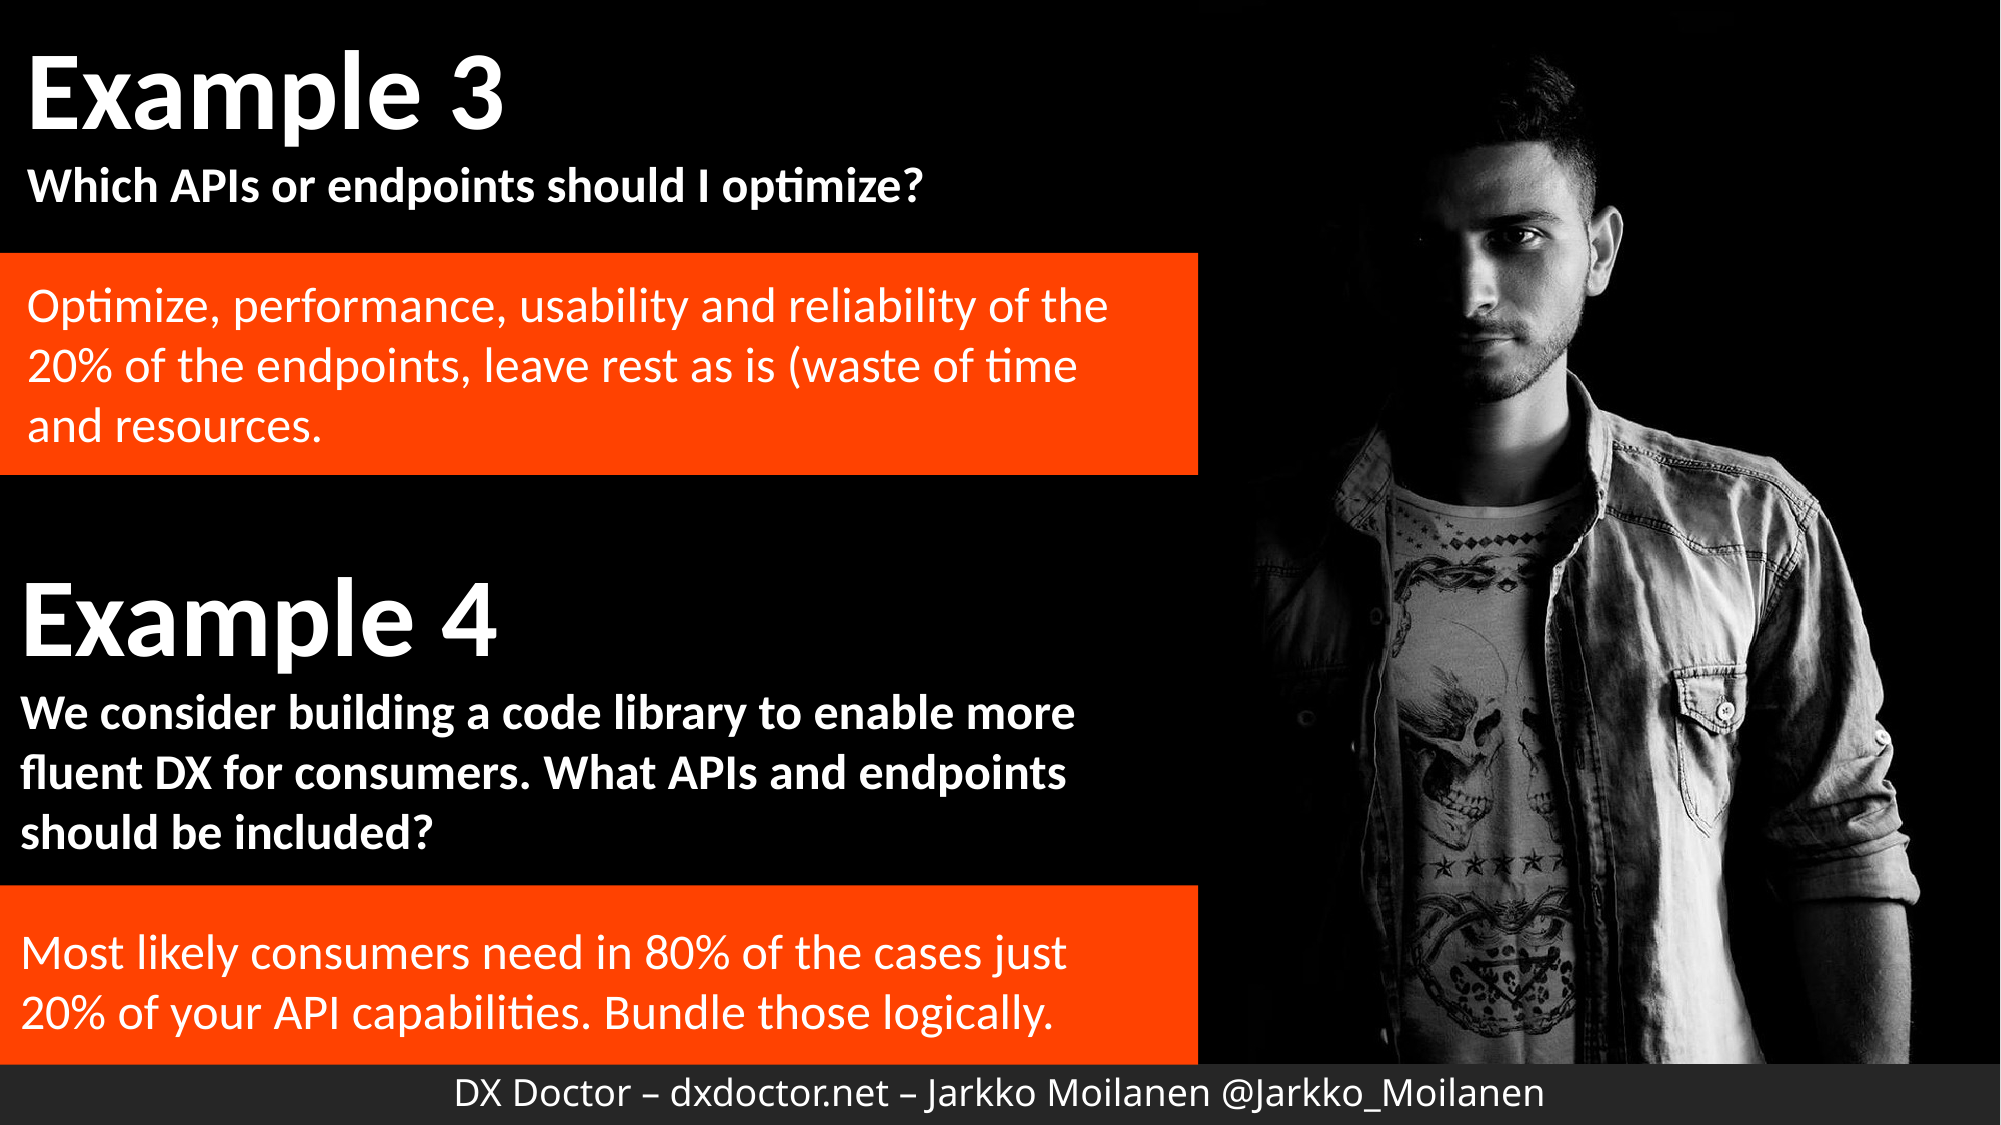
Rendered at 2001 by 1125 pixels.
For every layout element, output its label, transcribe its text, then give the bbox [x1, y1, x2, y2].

text_box [0, 476, 1199, 884]
text_box Example 4 We consider building a code library to enable more fluent DX for consumers. What APIs and endpoints should be included? Most likely consumers need in 80% of the cases just 20% of your API capabilities. Bundle those logically. [5, 536, 1161, 1047]
picture [1199, 0, 2001, 1125]
text_box [0, 0, 1199, 252]
text_box DX Doctor – dxdoctor.net – Jarkko Moilanen @Jarkko_Moilanen [0, 1064, 2000, 1125]
text_box [0, 252, 1199, 476]
text_box Example 3 Which APIs or endpoints should I optimize? Optimize, performance, usability and reliability of the 20% of the endpoints, leave rest as is (waste of time and resources. [12, 9, 1167, 460]
text_box [0, 884, 1199, 1066]
